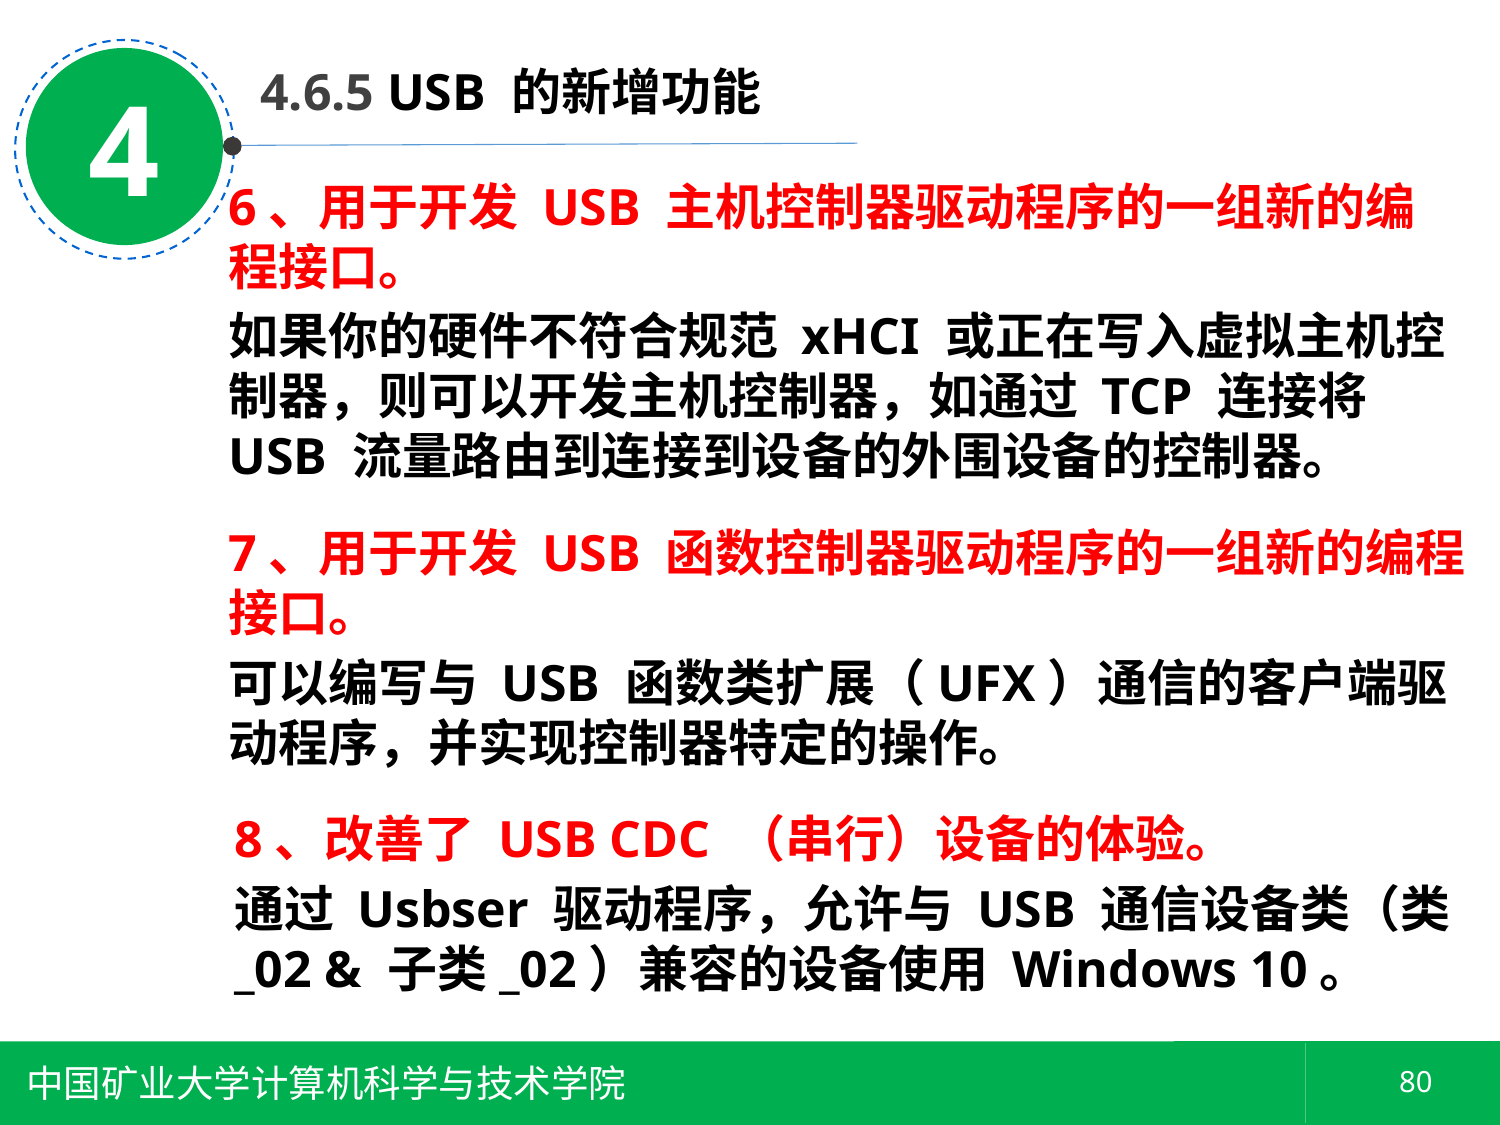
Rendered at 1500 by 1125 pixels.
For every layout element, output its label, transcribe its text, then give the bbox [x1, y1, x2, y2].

text_box [224, 135, 243, 157]
text_box 6、用于开发 USB 主机控制器驱动程序的一组新的编程接口。 如果你的硬件不符合规范 xHCI 或正在写入虚拟主机控制器，则可以开发主机控制器，如通过 TCP 连接将 USB 流量路由到连接到设备的外围设备的控制器。 [213, 167, 1469, 493]
text_box 7、用于开发 USB 函数控制器驱动程序的一组新的编程接口。 可以编写与 USB 函数类扩展（UFX）通信的客户端驱动程序，并实现控制器特定的操作。 [213, 514, 1482, 780]
text_box [14, 38, 219, 260]
text_box [223, 129, 234, 139]
text_box [223, 154, 235, 167]
text_box 8、改善了 USB CDC （串行）设备的体验。 通过 Usbser 驱动程序，允许与 USB 通信设备类（类_02 & 子类_02）兼容的设备使用 Windows 10。 [219, 800, 1475, 1006]
text_box 4 [24, 46, 225, 247]
text_box 4.6.5 USB 的新增功能 [219, 53, 1332, 129]
